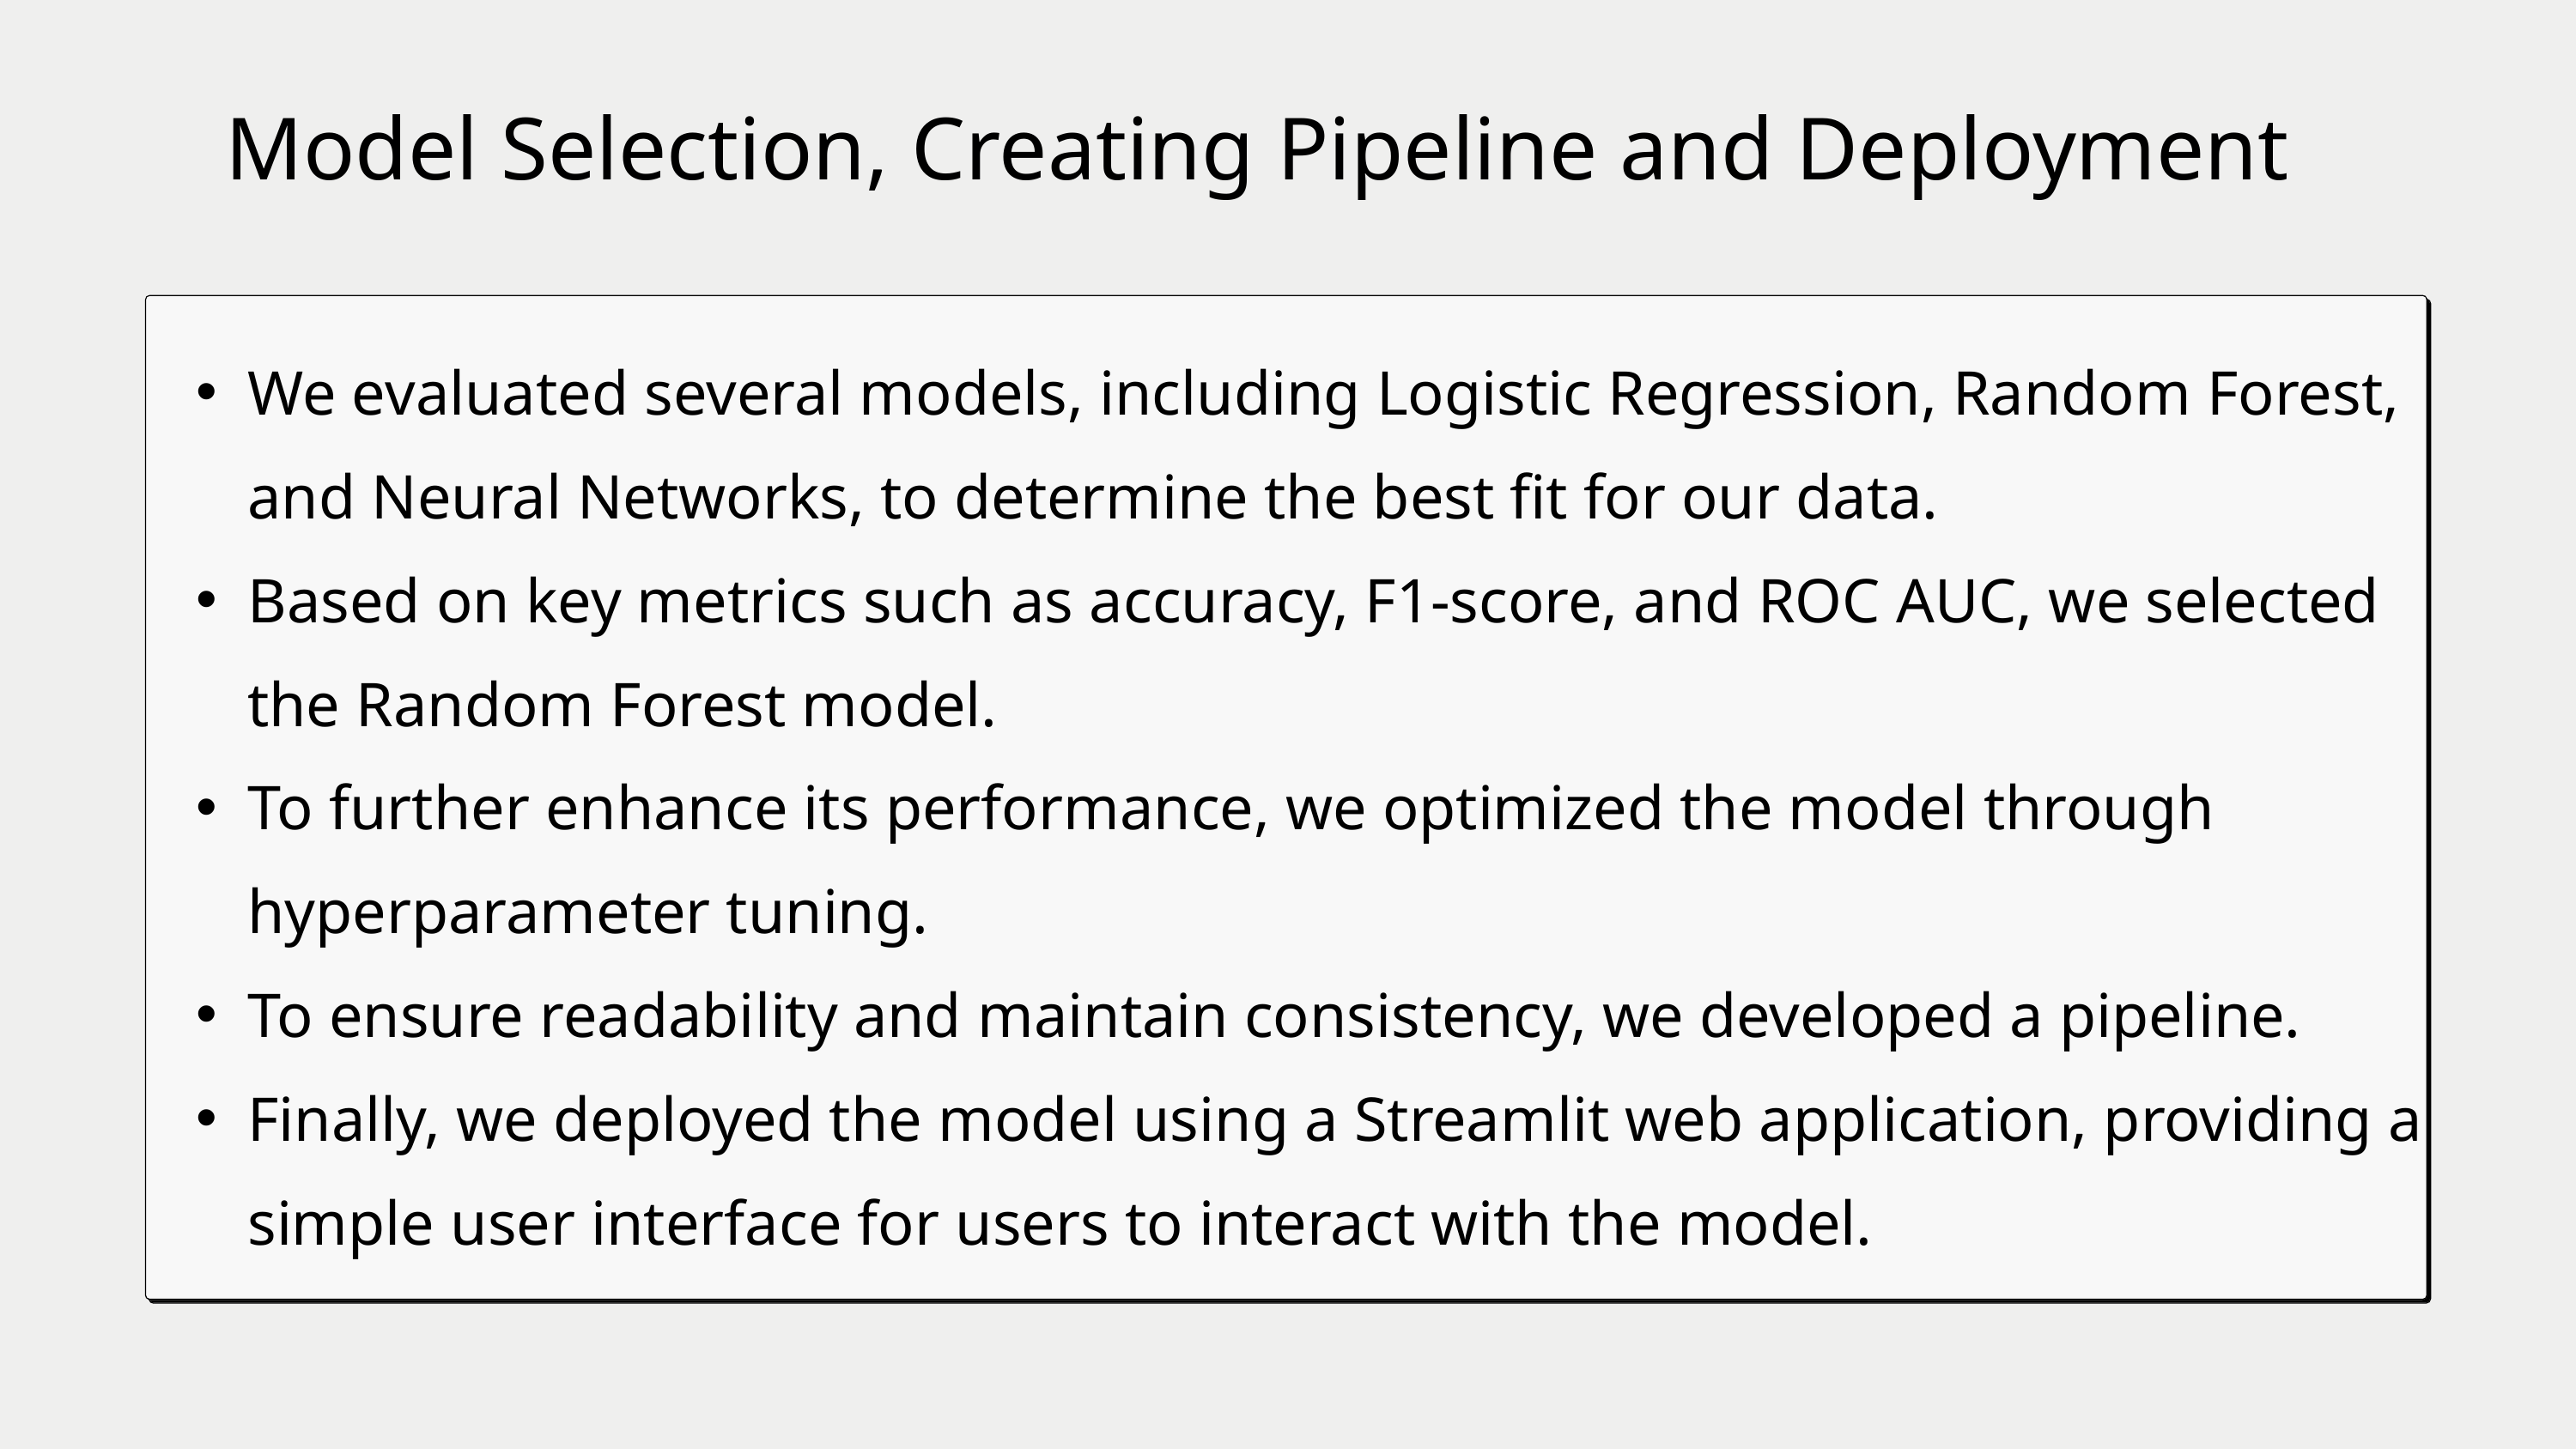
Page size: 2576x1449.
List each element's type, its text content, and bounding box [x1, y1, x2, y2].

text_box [144, 294, 2432, 1304]
text_box Model Selection, Creating Pipeline and Deployment [225, 95, 2351, 197]
